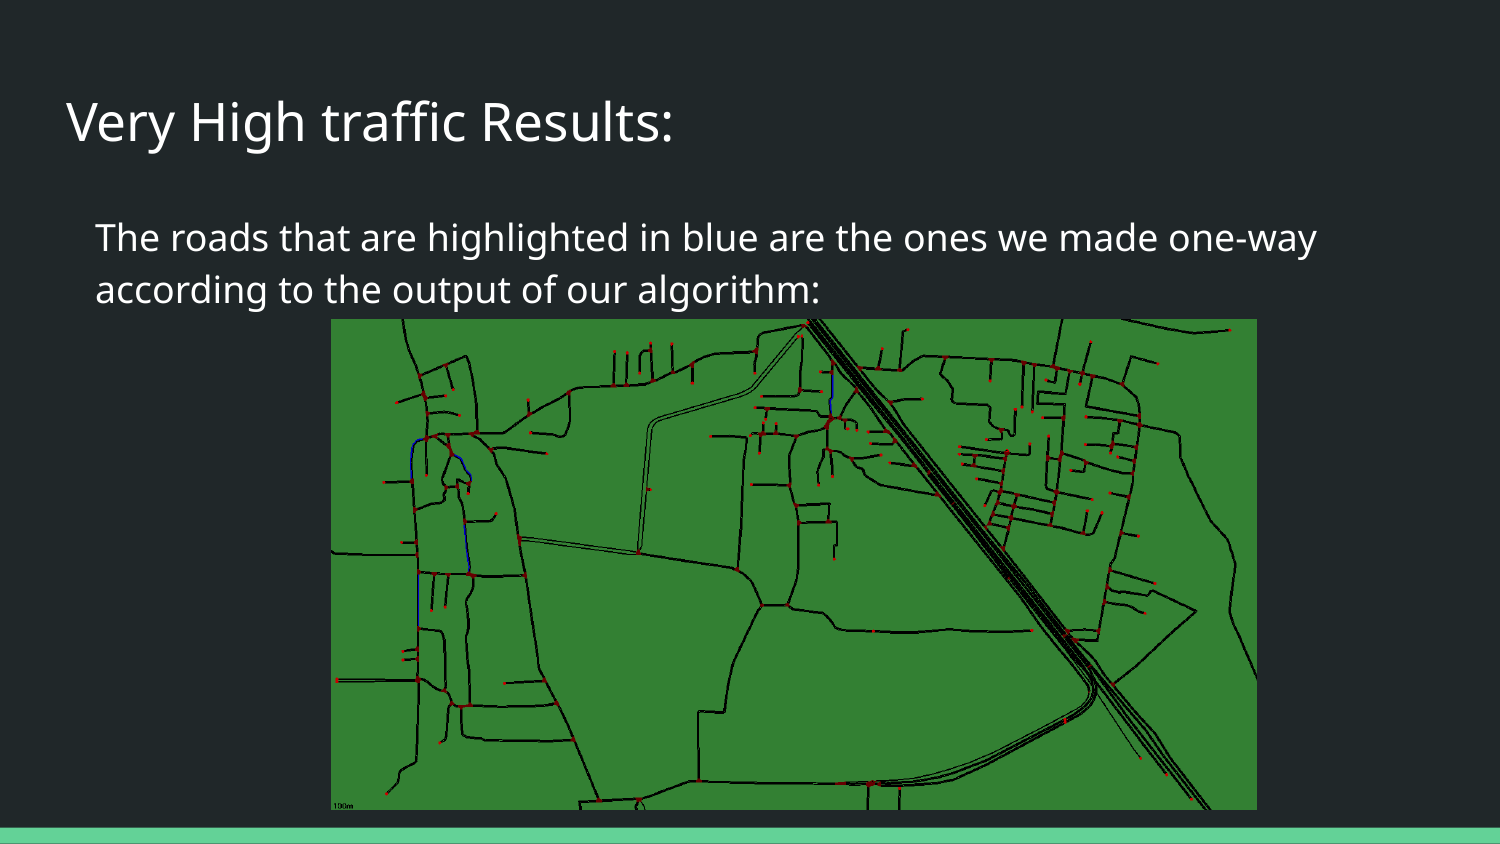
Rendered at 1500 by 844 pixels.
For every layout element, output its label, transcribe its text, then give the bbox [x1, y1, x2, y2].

picture [331, 319, 1257, 810]
title Very High traffic Results: [51, 72, 1449, 167]
list The roads that are highlighted in blue are the ones we made one-way according to the output of our algorithm: [80, 192, 1478, 753]
